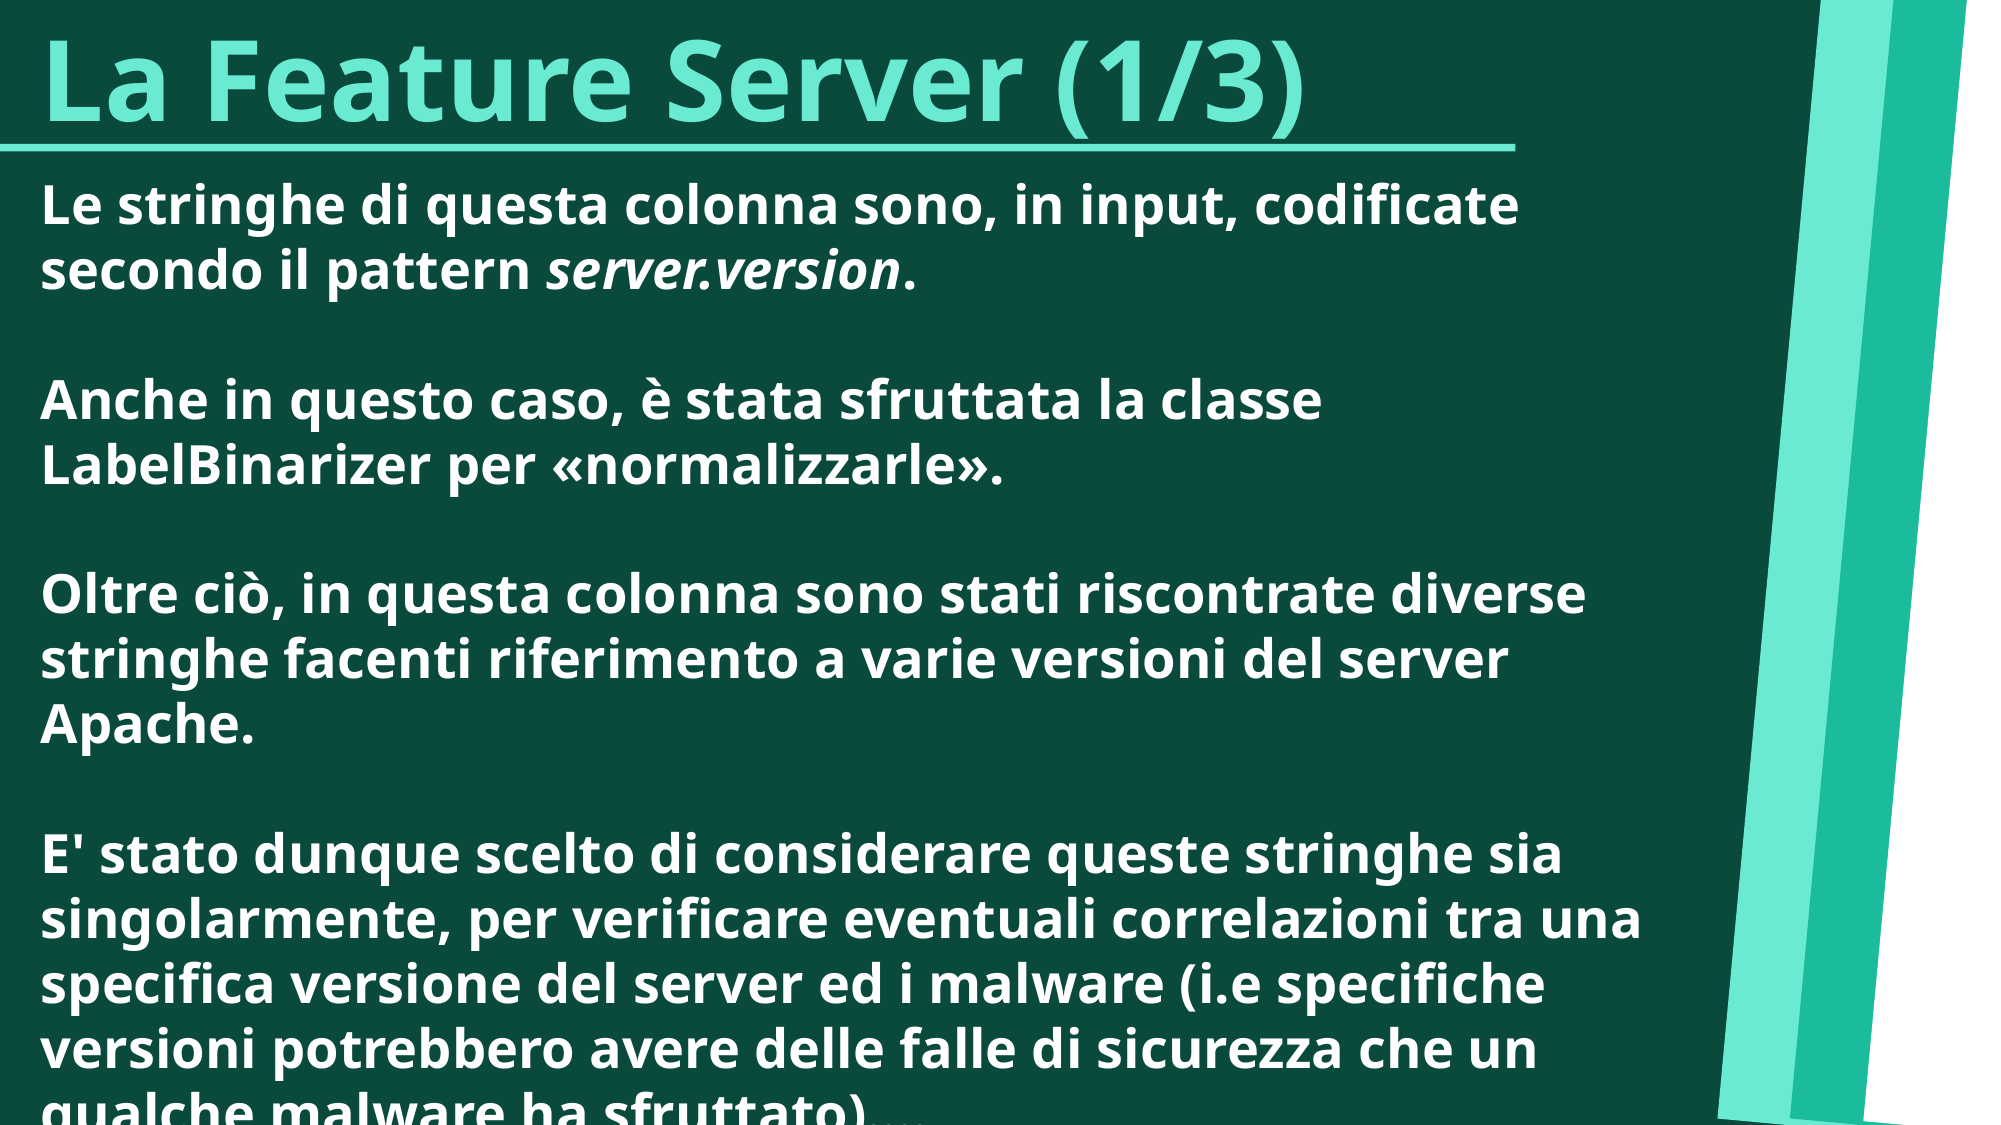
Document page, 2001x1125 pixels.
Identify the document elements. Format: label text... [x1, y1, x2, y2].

text_box [0, 142, 1517, 154]
text_box La Feature Server (1/3) [26, 2, 1516, 142]
text_box Le stringhe di questa colonna sono, in input, codificate secondo il pattern server.version. Anche in questo caso, è stata sfruttata la classe LabelBinarizer per «normalizzarle». Oltre ciò, in questa colonna sono stati riscontrate diverse stringhe facenti riferimento a varie versioni del server Apache. E' stato dunque scelto di considerare queste stringhe sia singolarmente, per verificare eventuali correlazioni tra una specifica versione del server ed i malware (i.e specifiche versioni potrebbero avere delle falle di sicurezza che un qualche malware ha sfruttato).... [26, 162, 1731, 1125]
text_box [1769, 0, 2000, 1125]
